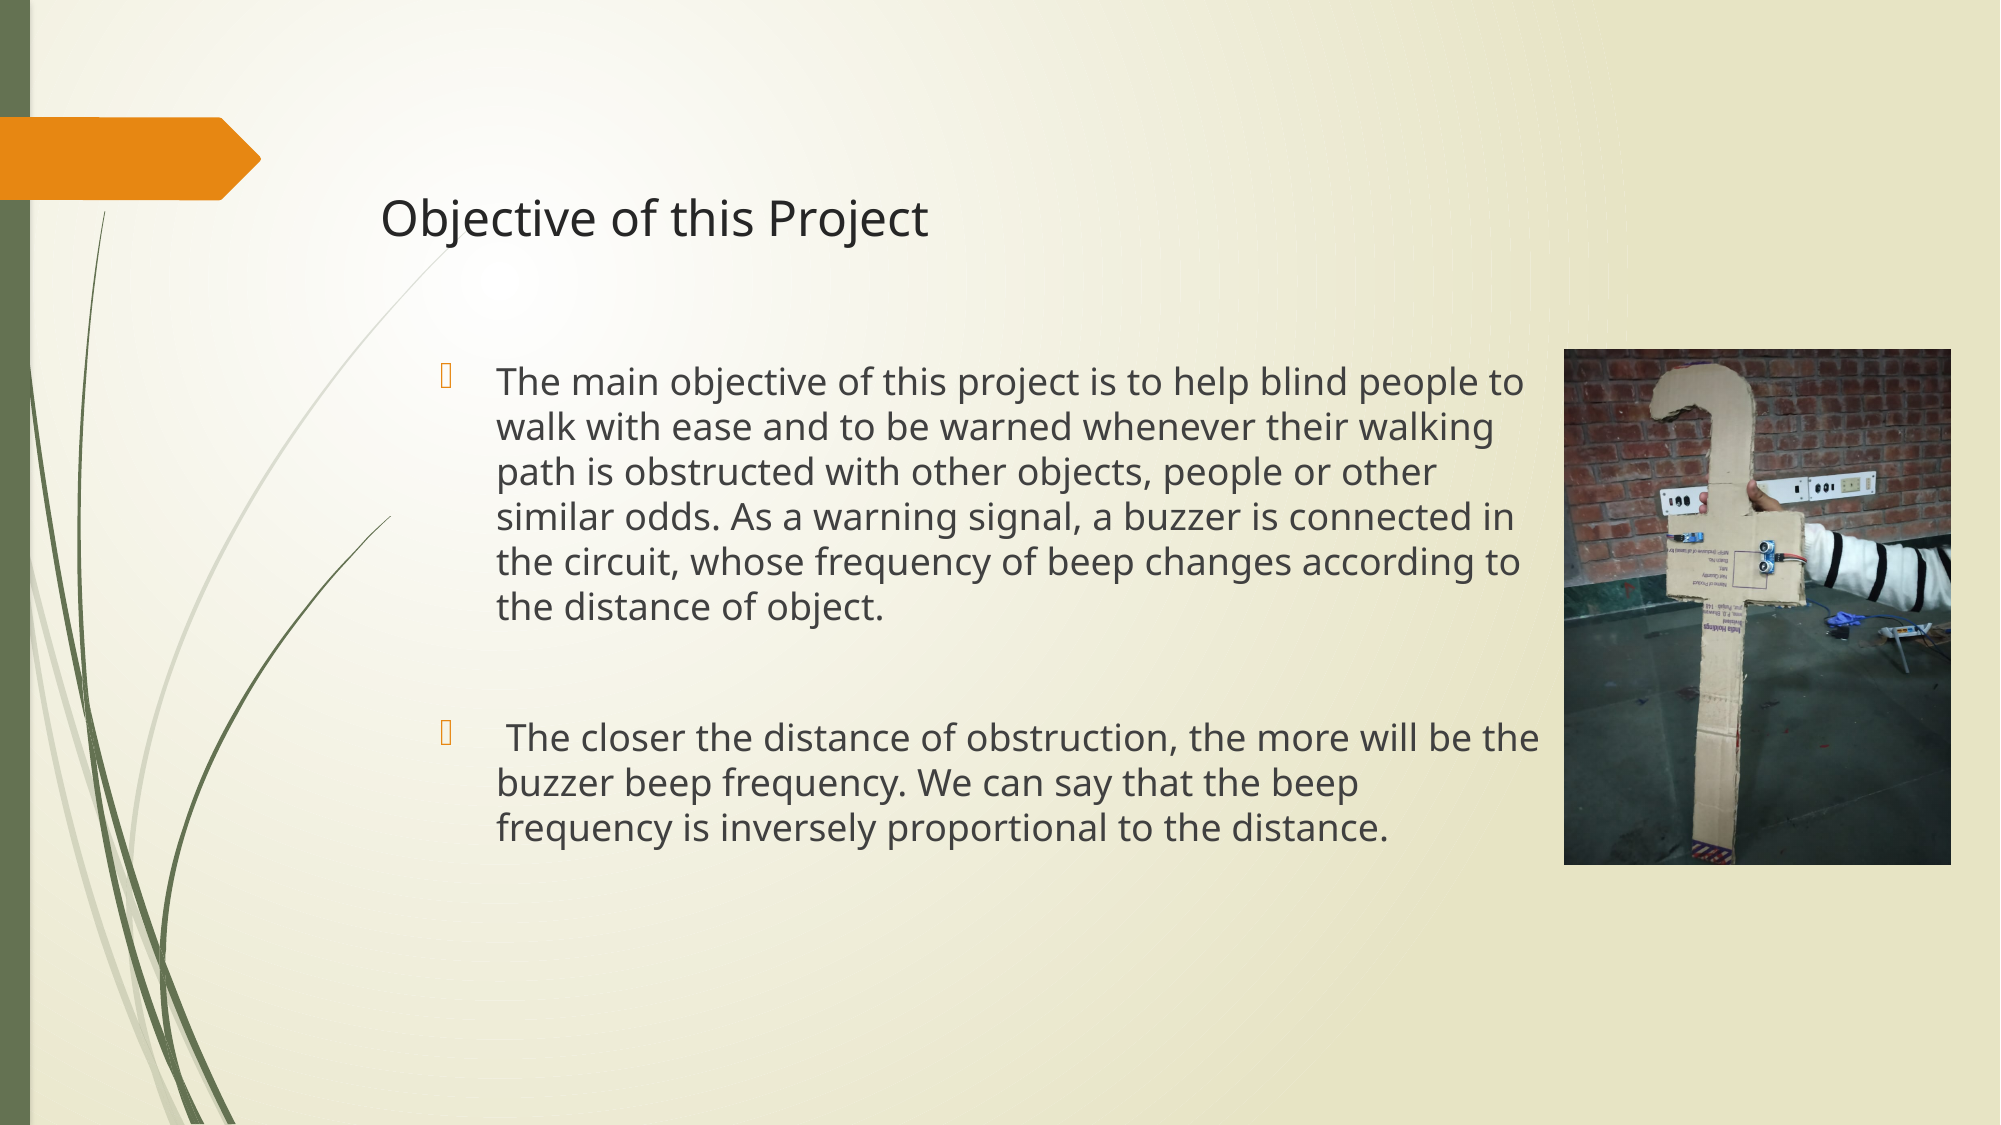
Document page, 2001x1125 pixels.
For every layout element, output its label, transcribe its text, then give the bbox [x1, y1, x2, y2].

list The main objective of this project is to help blind people to walk with ease and to be warned whenever their walking path is obstructed with other objects, people or other similar odds. As a warning signal, a buzzer is connected in the circuit, whose frequency of beep changes according to the distance of object. The closer the distance of obstruction, the more will be the buzzer beep frequency. We can say that the beep frequency is inversely proportional to the distance. [424, 350, 1560, 970]
picture [1564, 349, 1951, 866]
title Objective of this Project [212, 120, 1788, 375]
